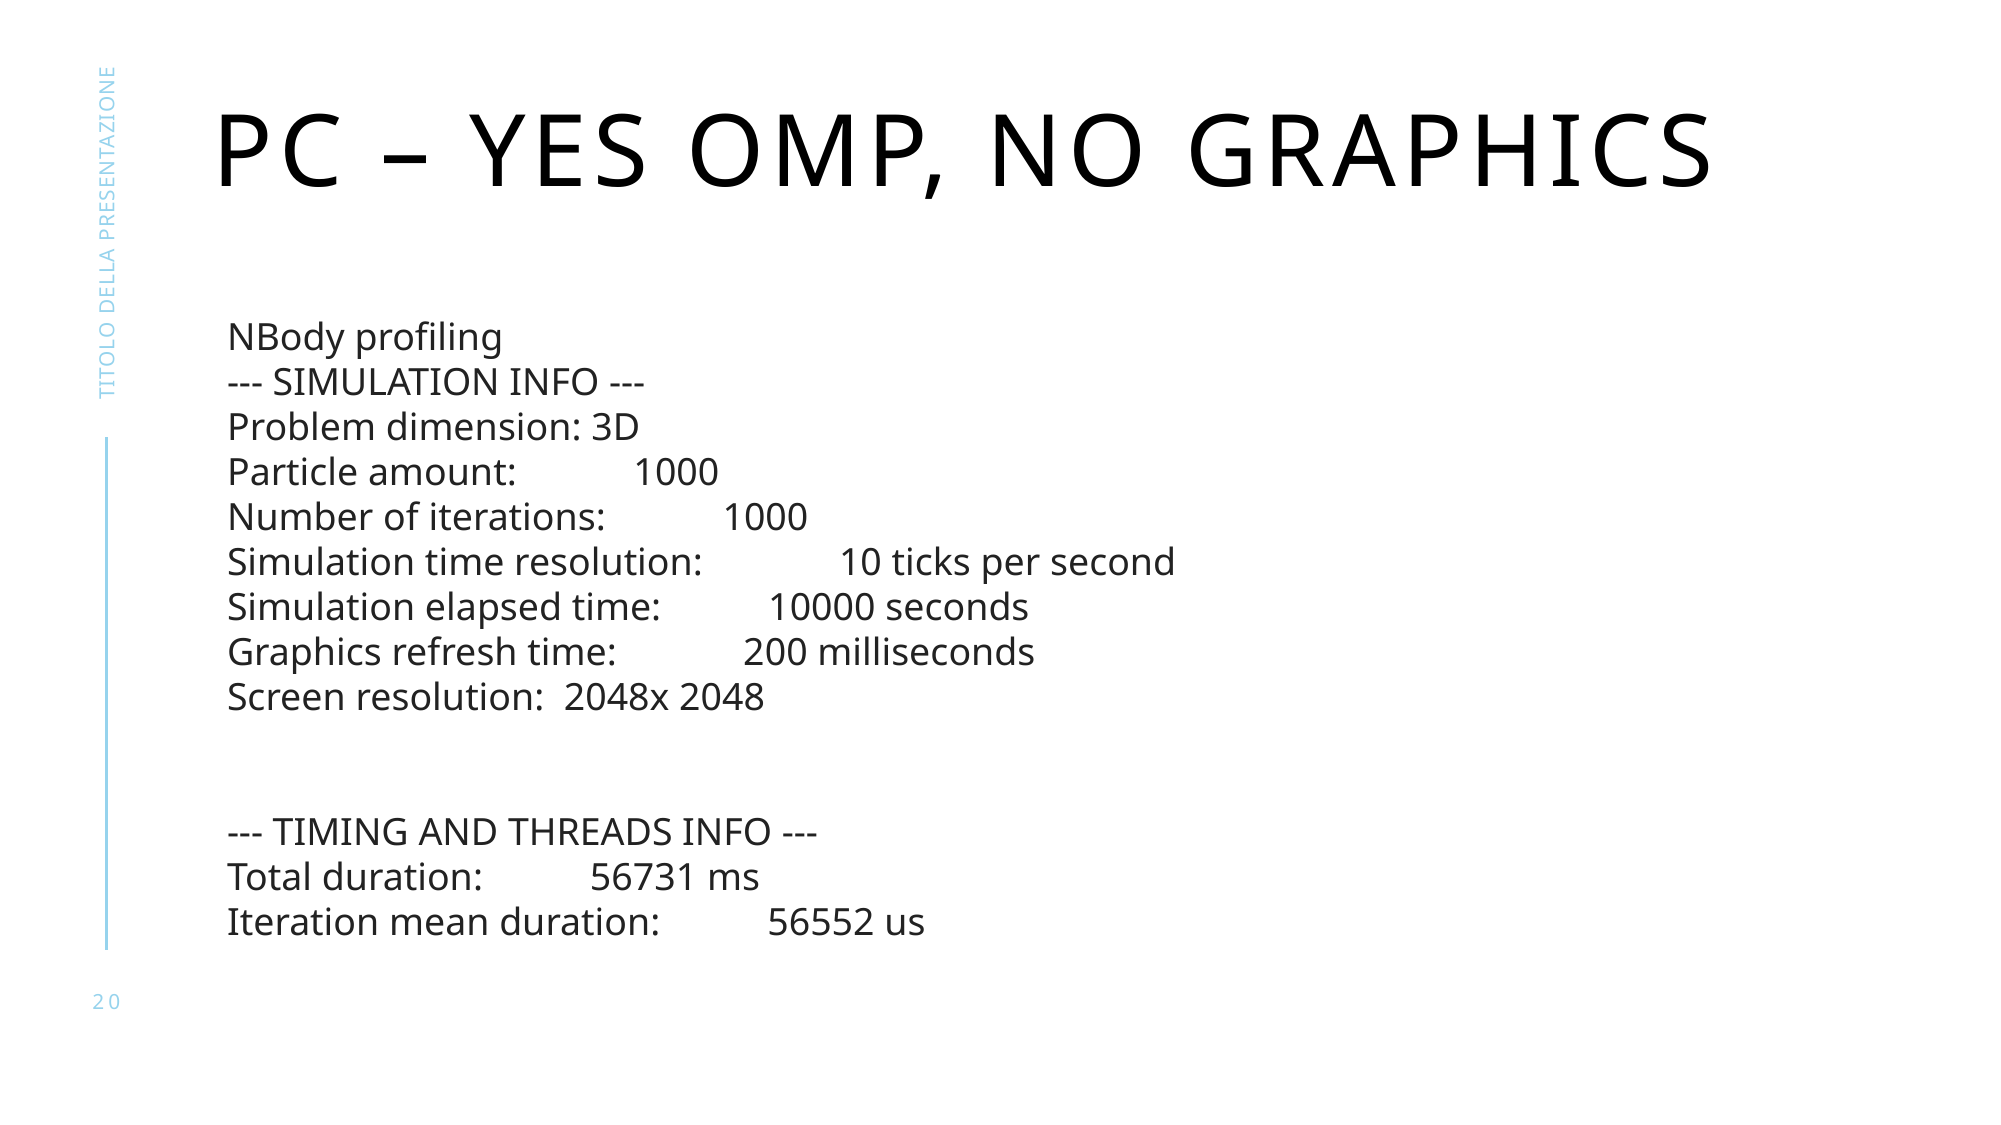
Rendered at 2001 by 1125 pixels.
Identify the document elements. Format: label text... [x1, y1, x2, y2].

slide_number 20 [68, 987, 144, 1018]
footer titolo della presentazione [85, 14, 127, 400]
title pc – yes omp, no graphics [212, 99, 1824, 306]
text_box NBody profiling --- SIMULATION INFO --- Problem dimension: 3D Particle amount: 1000 Number of iterations: 1000 Simulation time resolution: 10 ticks per second Simulation elapsed time: 10000 seconds Graphics refresh time: 200 milliseconds Screen resolution: 2048x 2048 --- TIMING AND THREADS INFO --- Total duration: 56731 ms Iteration mean duration: 56552 us [212, 306, 1425, 951]
